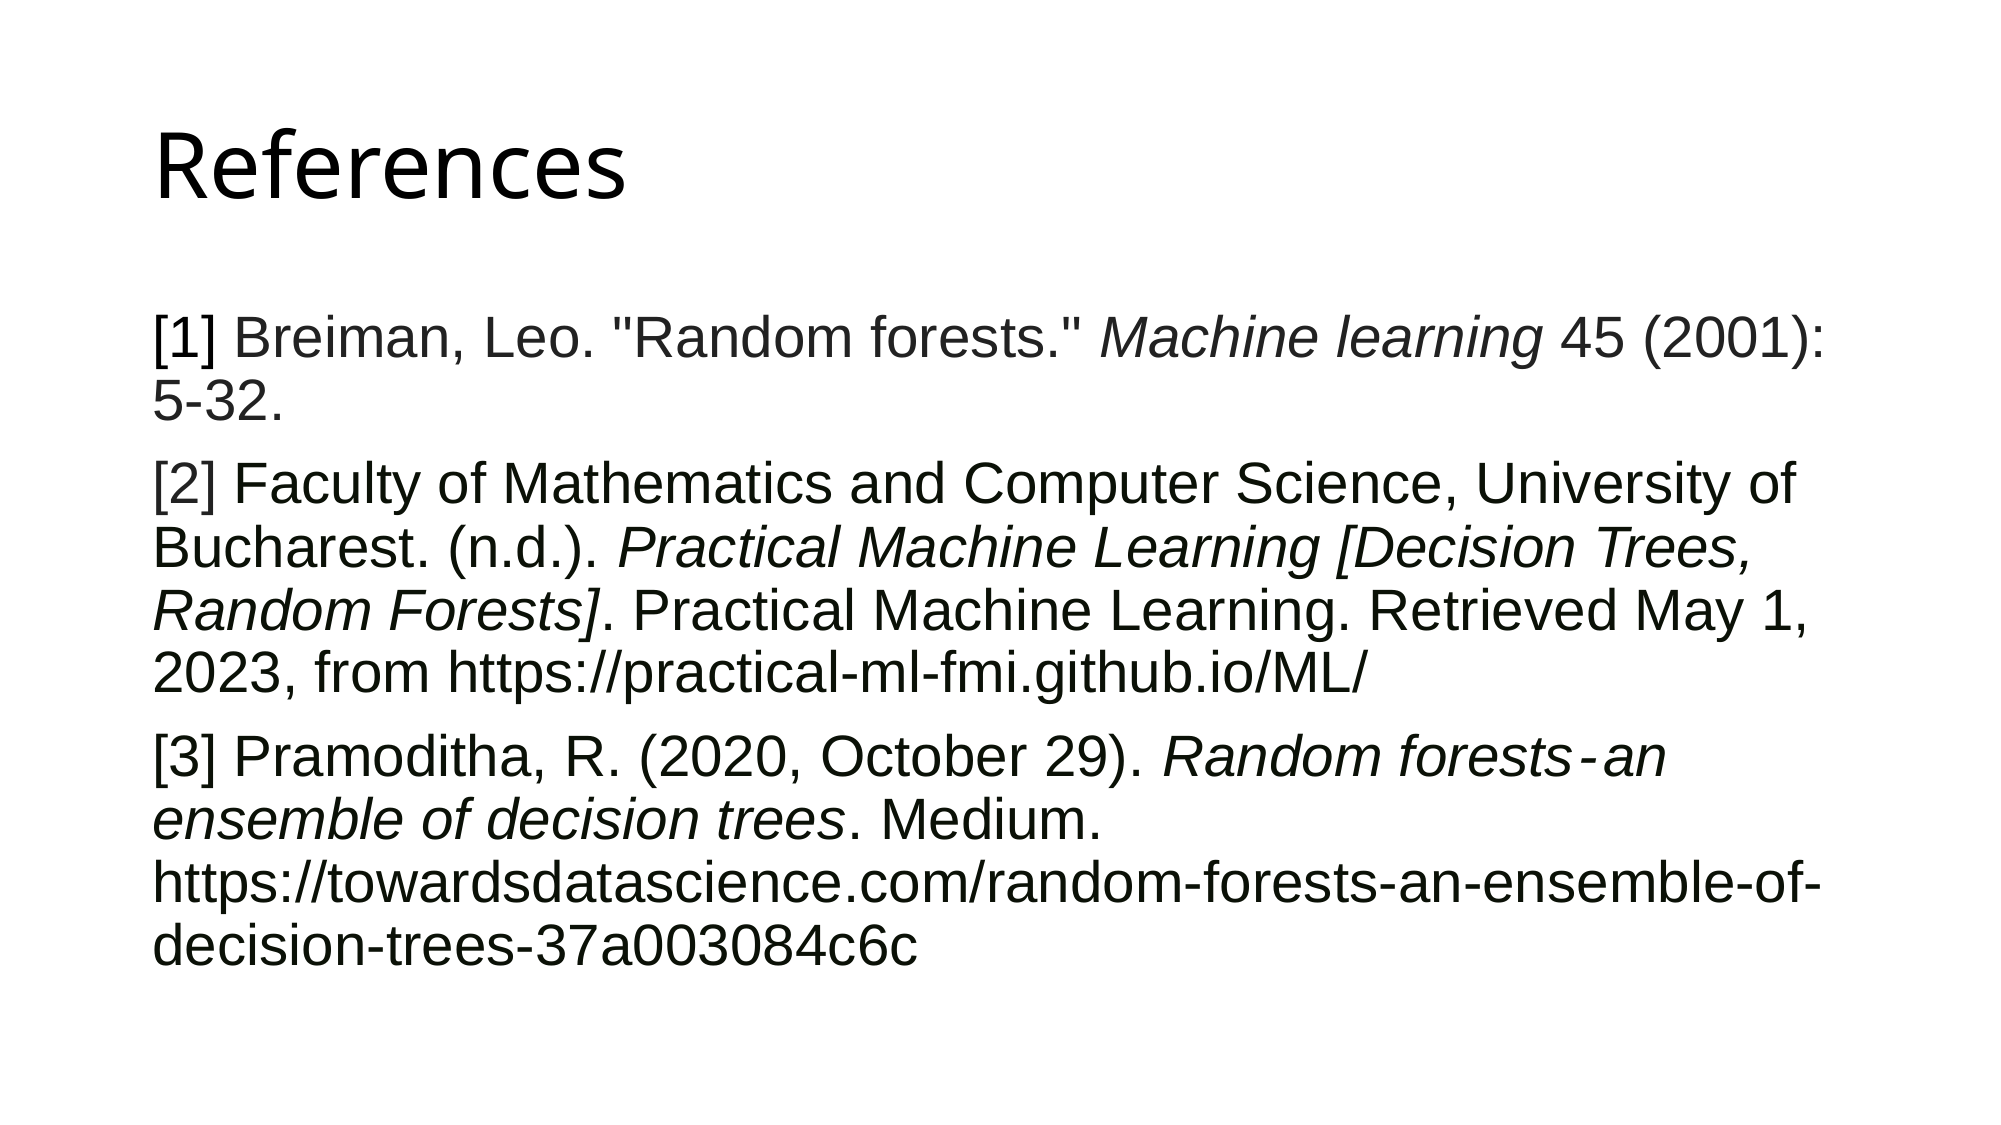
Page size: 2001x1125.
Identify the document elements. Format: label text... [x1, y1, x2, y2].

list [1] Breiman, Leo. "Random forests." Machine learning 45 (2001): 5-32. [2] Faculty of Mathematics and Computer Science, University of Bucharest. (n.d.). Practical Machine Learning [Decision Trees, Random Forests]. Practical Machine Learning. Retrieved May 1, 2023, from https://practical-ml-fmi.github.io/ML/ [3] Pramoditha, R. (2020, October 29). Random forests - an ensemble of decision trees. Medium. https://towardsdatascience.com/random-forests-an-ensemble-of-decision-trees-37a003084c6c [137, 299, 1863, 1014]
title References [137, 59, 1863, 278]
